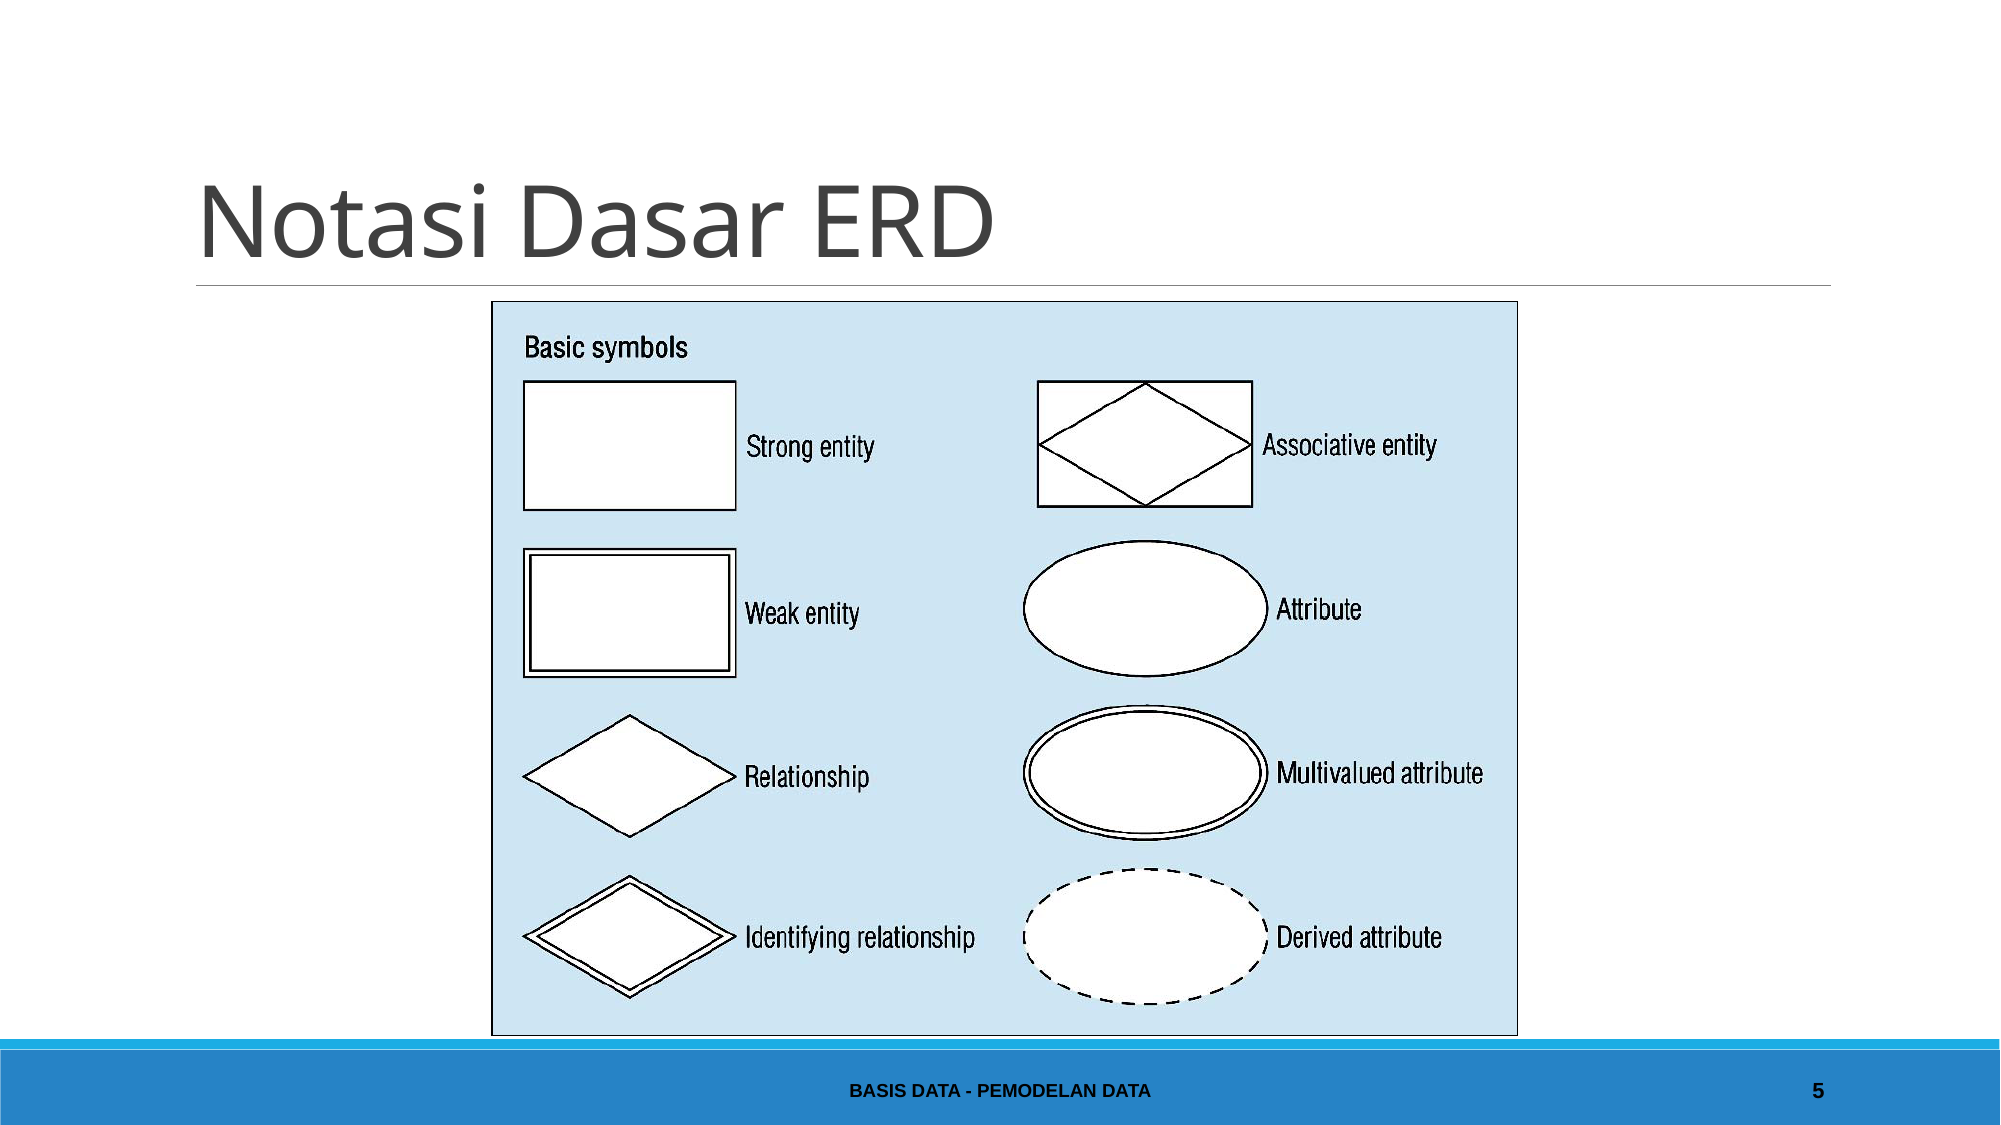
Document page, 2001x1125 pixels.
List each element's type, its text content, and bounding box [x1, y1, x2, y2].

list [492, 301, 1518, 1036]
title Notasi Dasar ERD [180, 47, 1830, 285]
footer Basis Data - Pemodelan Data [604, 1059, 1396, 1120]
slide_number 5 [1624, 1059, 1840, 1120]
